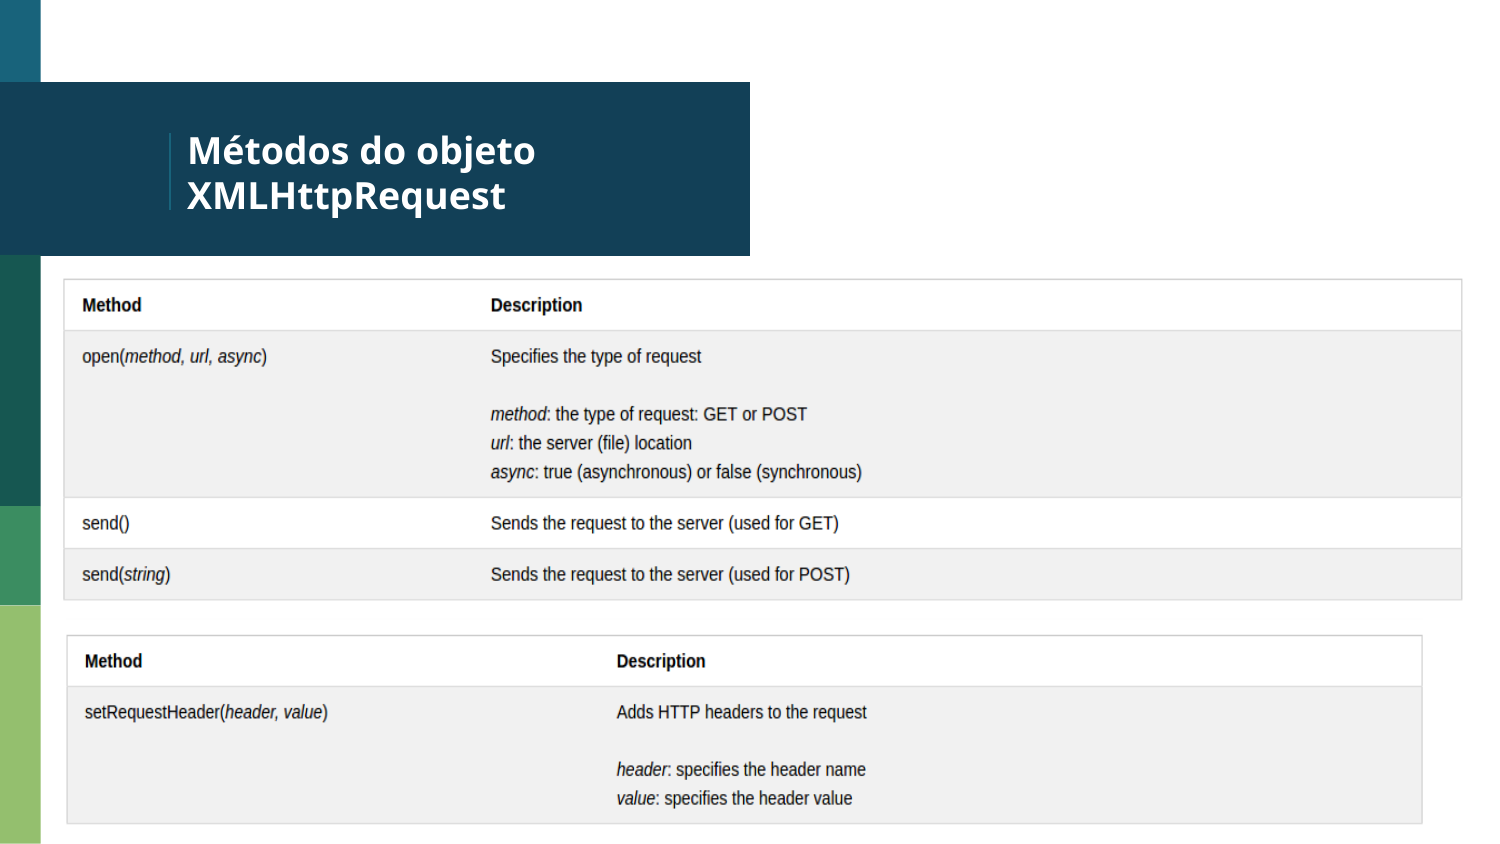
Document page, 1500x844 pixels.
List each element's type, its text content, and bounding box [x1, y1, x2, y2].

picture [58, 267, 1468, 844]
title Métodos do objeto XMLHttpRequest [175, 116, 680, 217]
